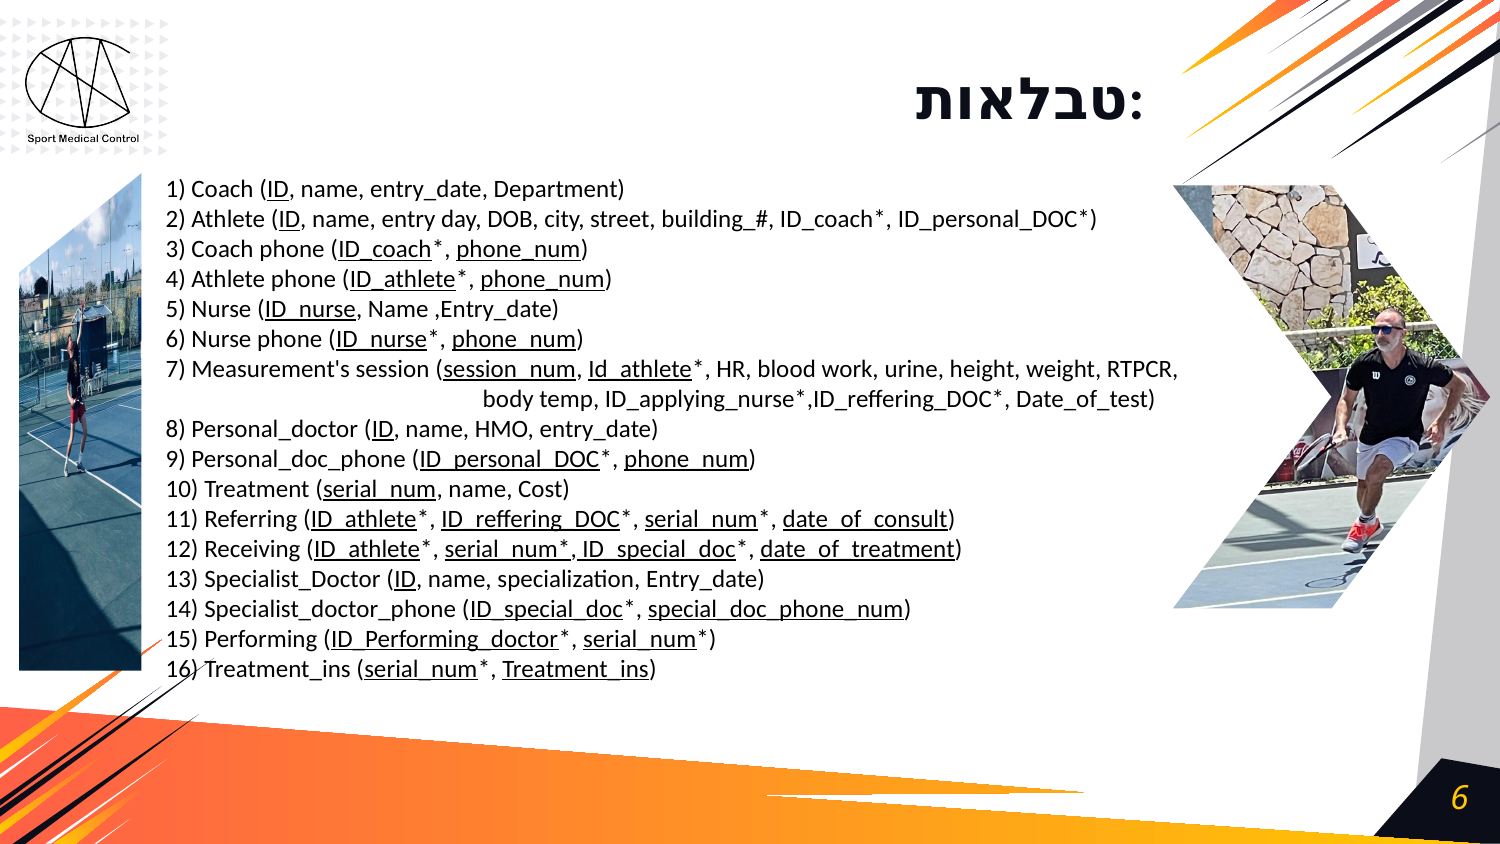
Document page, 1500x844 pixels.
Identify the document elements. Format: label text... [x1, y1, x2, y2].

text_box טבלאות: [901, 53, 1160, 139]
text_box 1) Coach (ID, name, entry_date, Department) 2) Athlete (ID, name, entry day, DOB, city, street, building_#, ID_coach*, ID_personal_DOC*) 3) Coach phone (ID_coach*, phone_num) 4) Athlete phone (ID_athlete*, phone_num) 5) Nurse (ID_nurse, Name ,Entry_date) 6) Nurse phone (ID_nurse*, phone_num) 7) Measurement's session (session_num, Id_athlete*, HR, blood work, urine, height, weight, RTPCR, body temp, ID_applying_nurse*,ID_reffering_DOC*, Date_of_test) 8) Personal_doctor (ID, name, HMO, entry_date) 9) Personal_doc_phone (ID_personal_DOC*, phone_num) 10) Treatment (serial_num, name, Cost) 11) Referring (ID_athlete*, ID_reffering_DOC*, serial_num*, date_of_consult) 12) Receiving (ID_athlete*, serial_num*, ID_special_doc*, date_of_treatment) 13) Specialist_Doctor (ID, name, specialization, Entry_date) 14) Specialist_doctor_phone (ID_special_doc*, special_doc_phone_num) 15) Performing (ID_Performing_doctor*, serial_num*) 16) Treatment_ins (serial_num*, Treatment_ins) [165, 173, 1335, 781]
picture [18, 31, 142, 152]
picture [18, 172, 142, 671]
slide_number 6 [1378, 766, 1469, 832]
picture [1172, 185, 1491, 609]
